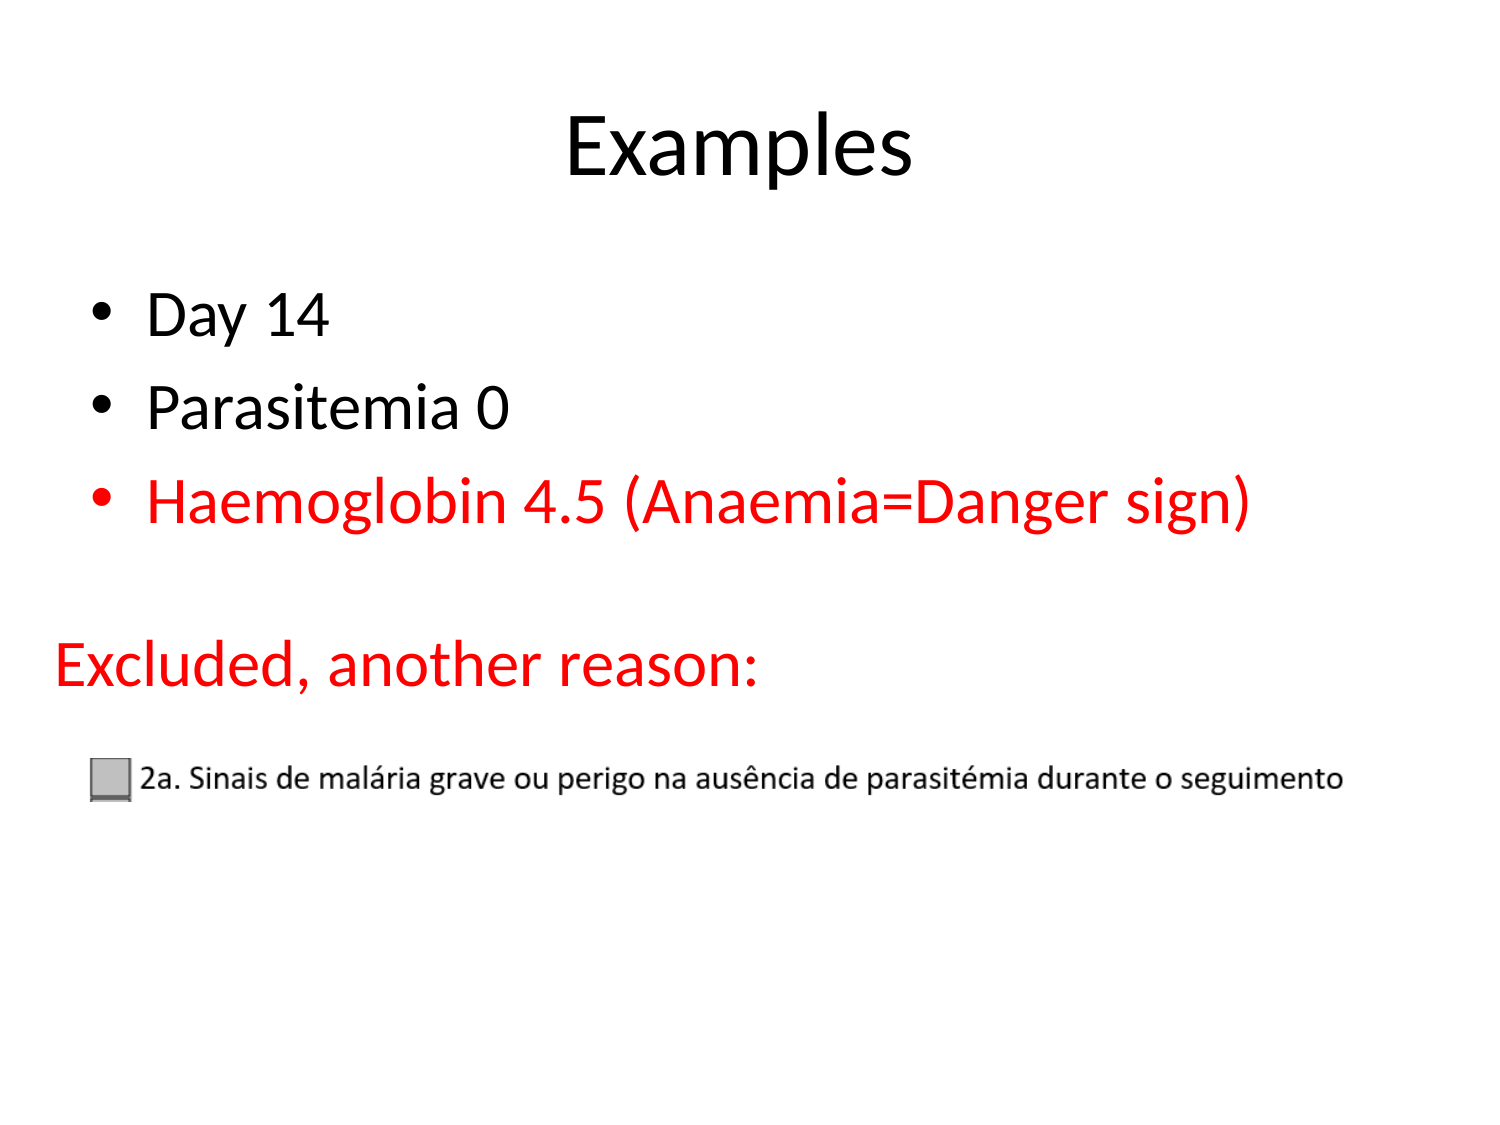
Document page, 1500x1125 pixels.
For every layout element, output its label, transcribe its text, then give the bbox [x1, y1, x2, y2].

title Examples [75, 45, 1425, 233]
picture [74, 758, 1497, 802]
text_box Excluded, another reason: [39, 612, 776, 708]
list Day 14 Parasitemia 0 Haemoglobin 4.5 (Anaemia=Danger sign) [75, 262, 1425, 563]
